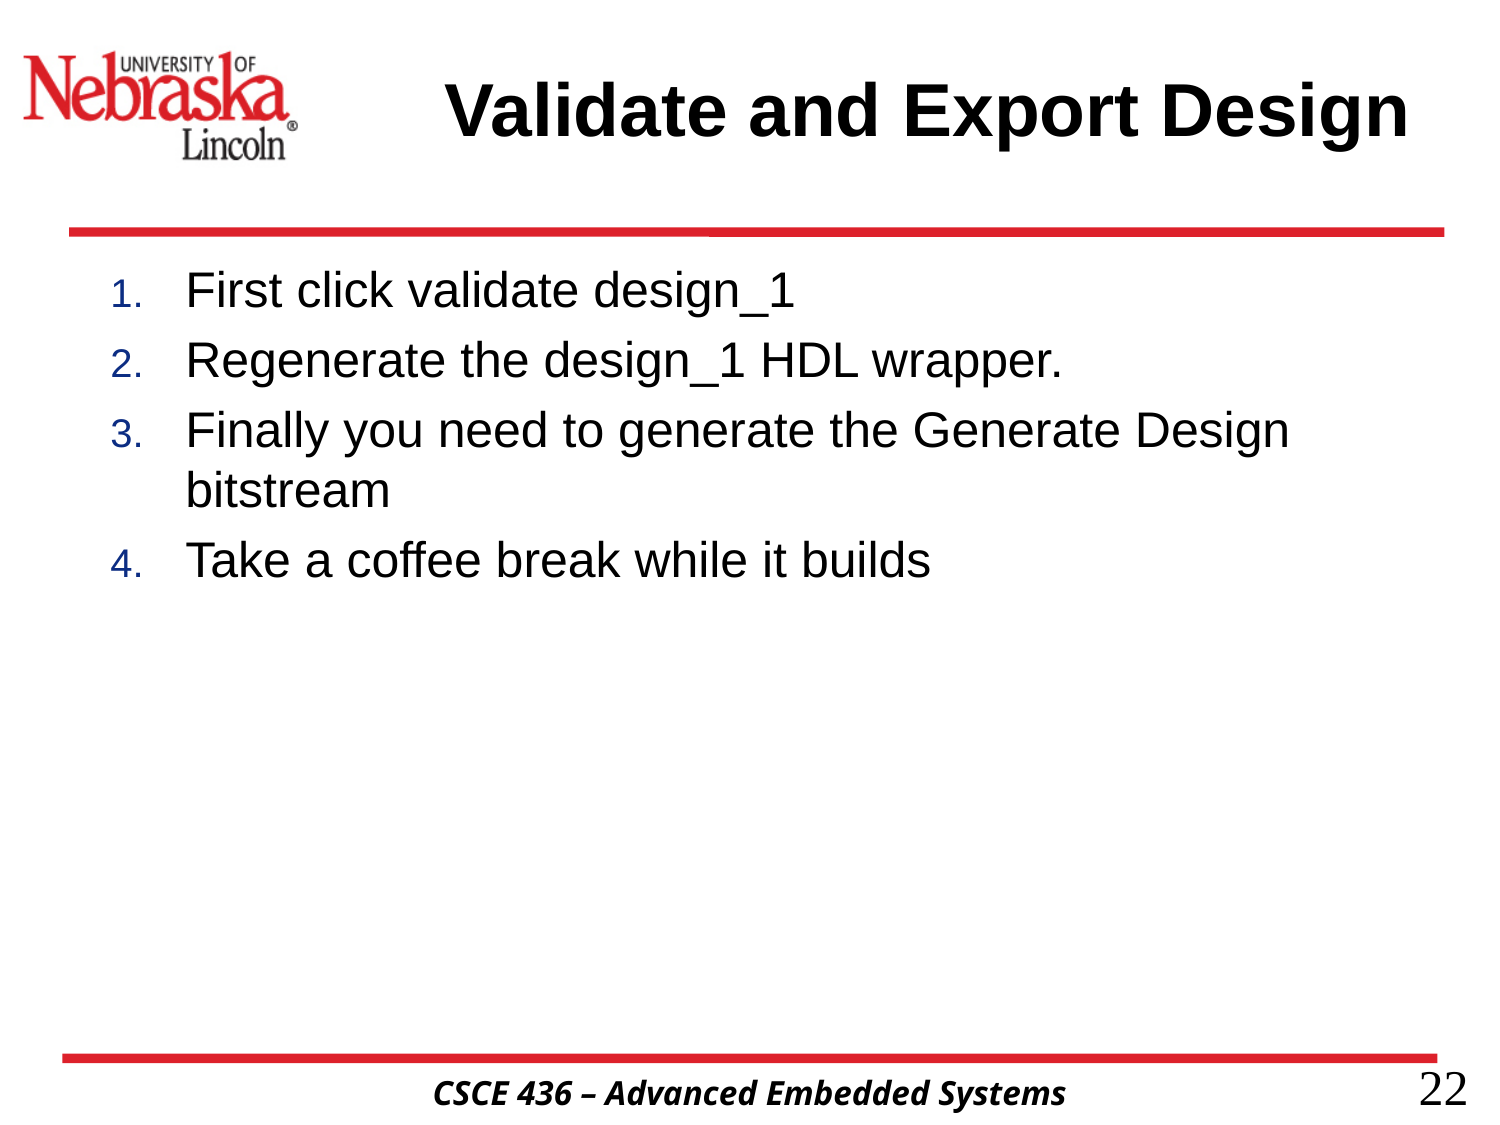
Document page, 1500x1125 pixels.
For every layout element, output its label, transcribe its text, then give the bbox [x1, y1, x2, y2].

picture [1, 32, 313, 181]
list First click validate design_1 Regenerate the design_1 HDL wrapper. Finally you need to generate the Generate Design bitstream Take a coffee break while it builds [95, 249, 1430, 960]
slide_number 22 [1133, 1047, 1484, 1125]
title Validate and Export Design [313, 12, 1427, 201]
